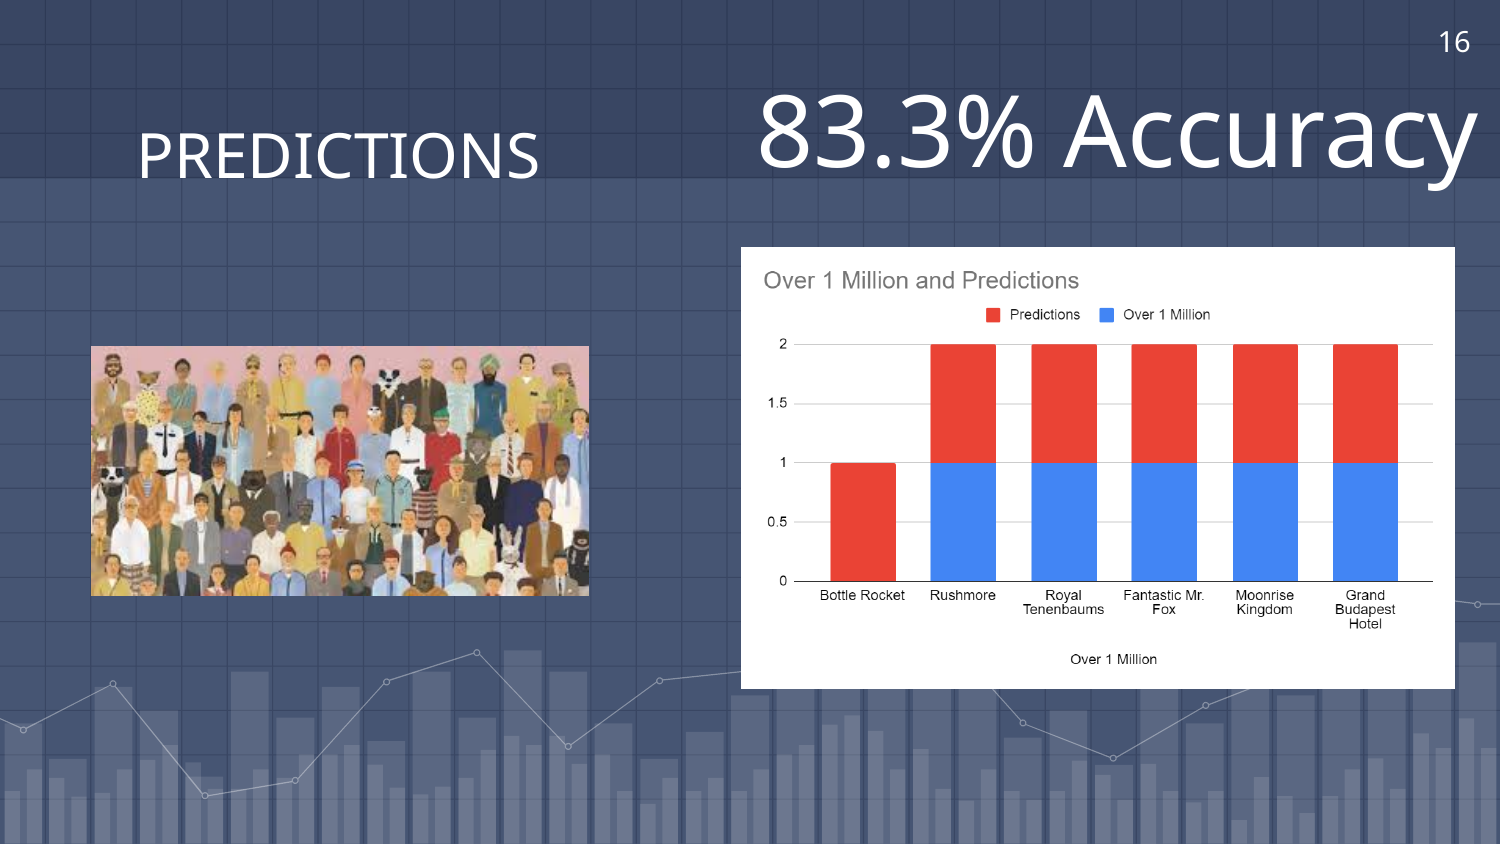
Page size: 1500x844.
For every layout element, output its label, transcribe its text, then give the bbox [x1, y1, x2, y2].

title PREDICTIONS [121, 65, 1383, 207]
text_box 83.3% Accuracy [741, 55, 1500, 203]
picture [90, 346, 589, 596]
picture [741, 247, 1455, 689]
slide_number 16 [1408, 0, 1500, 55]
